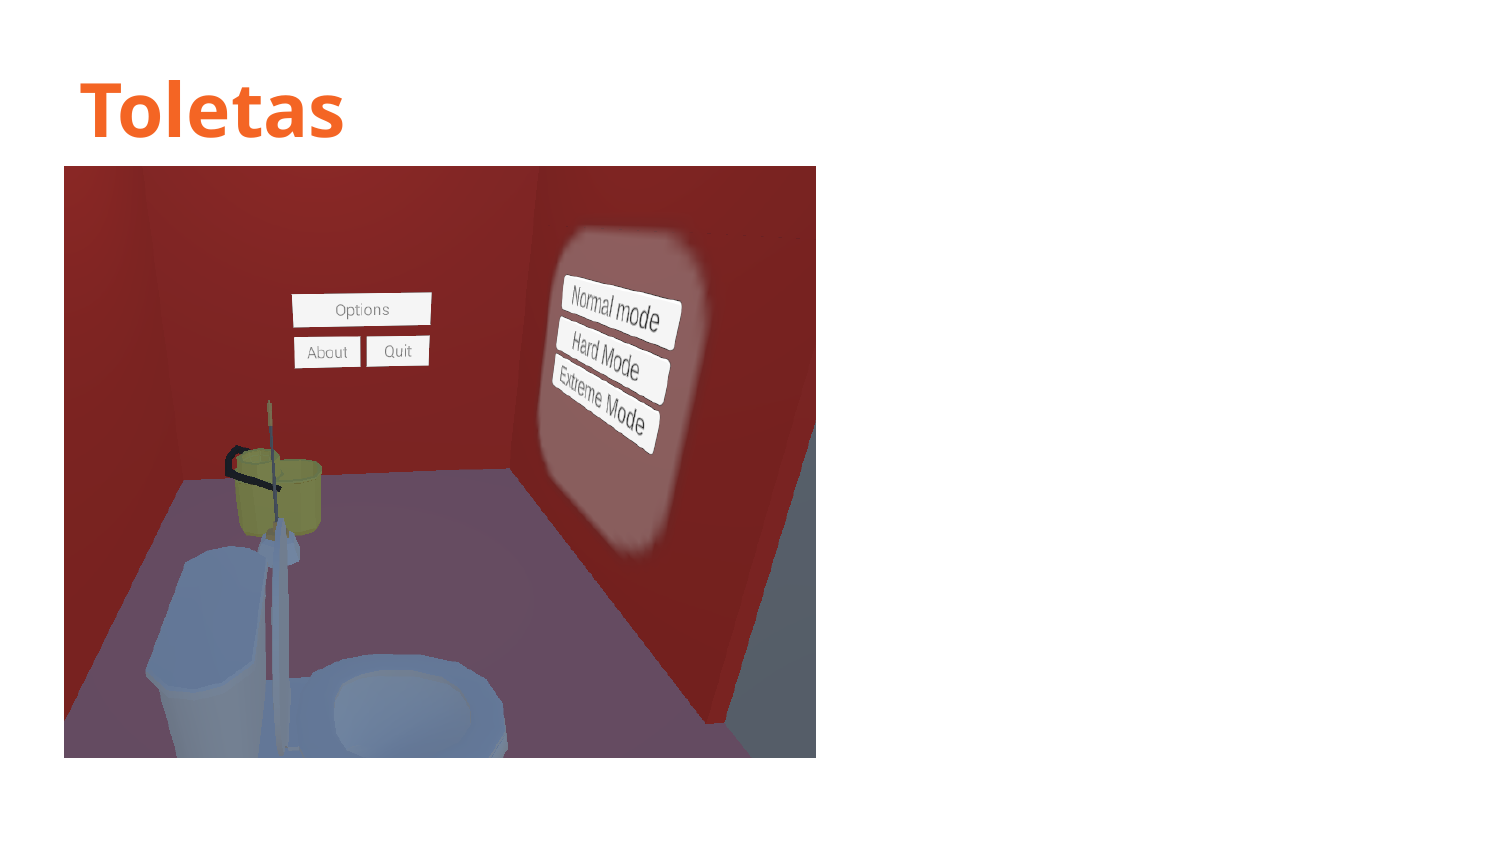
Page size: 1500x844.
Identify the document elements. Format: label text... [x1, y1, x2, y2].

picture [64, 165, 816, 759]
title Toletas [64, 47, 1003, 174]
